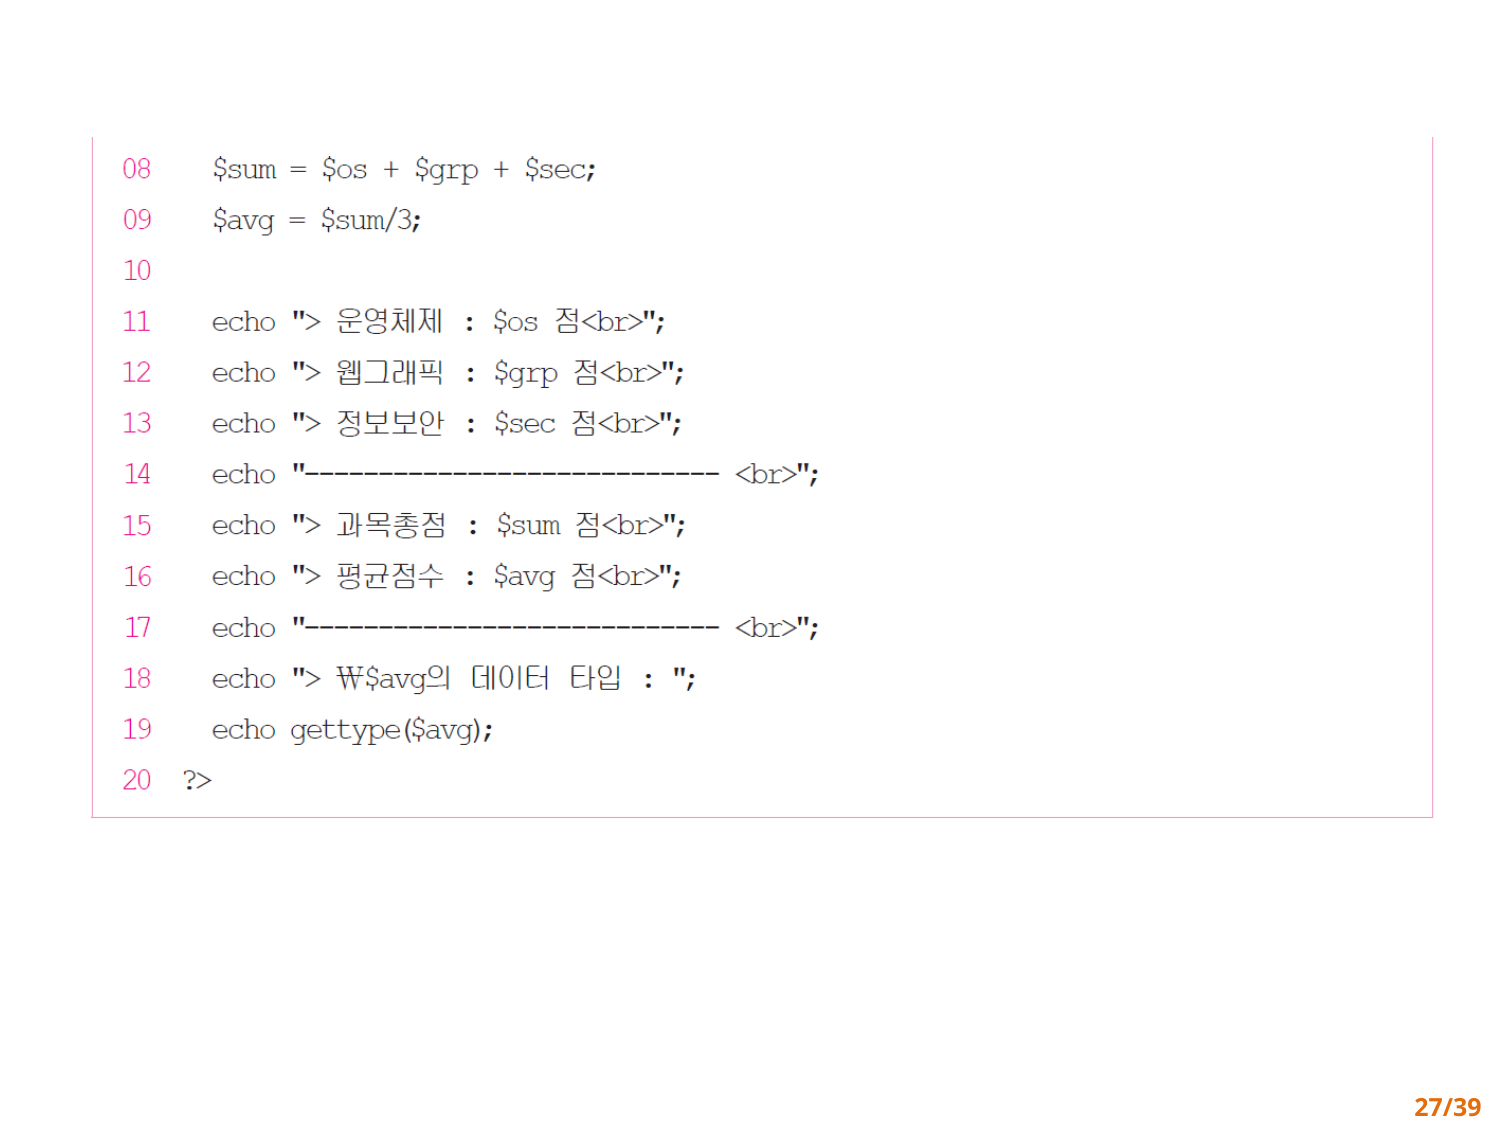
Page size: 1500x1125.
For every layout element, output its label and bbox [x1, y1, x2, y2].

picture [76, 136, 1448, 835]
